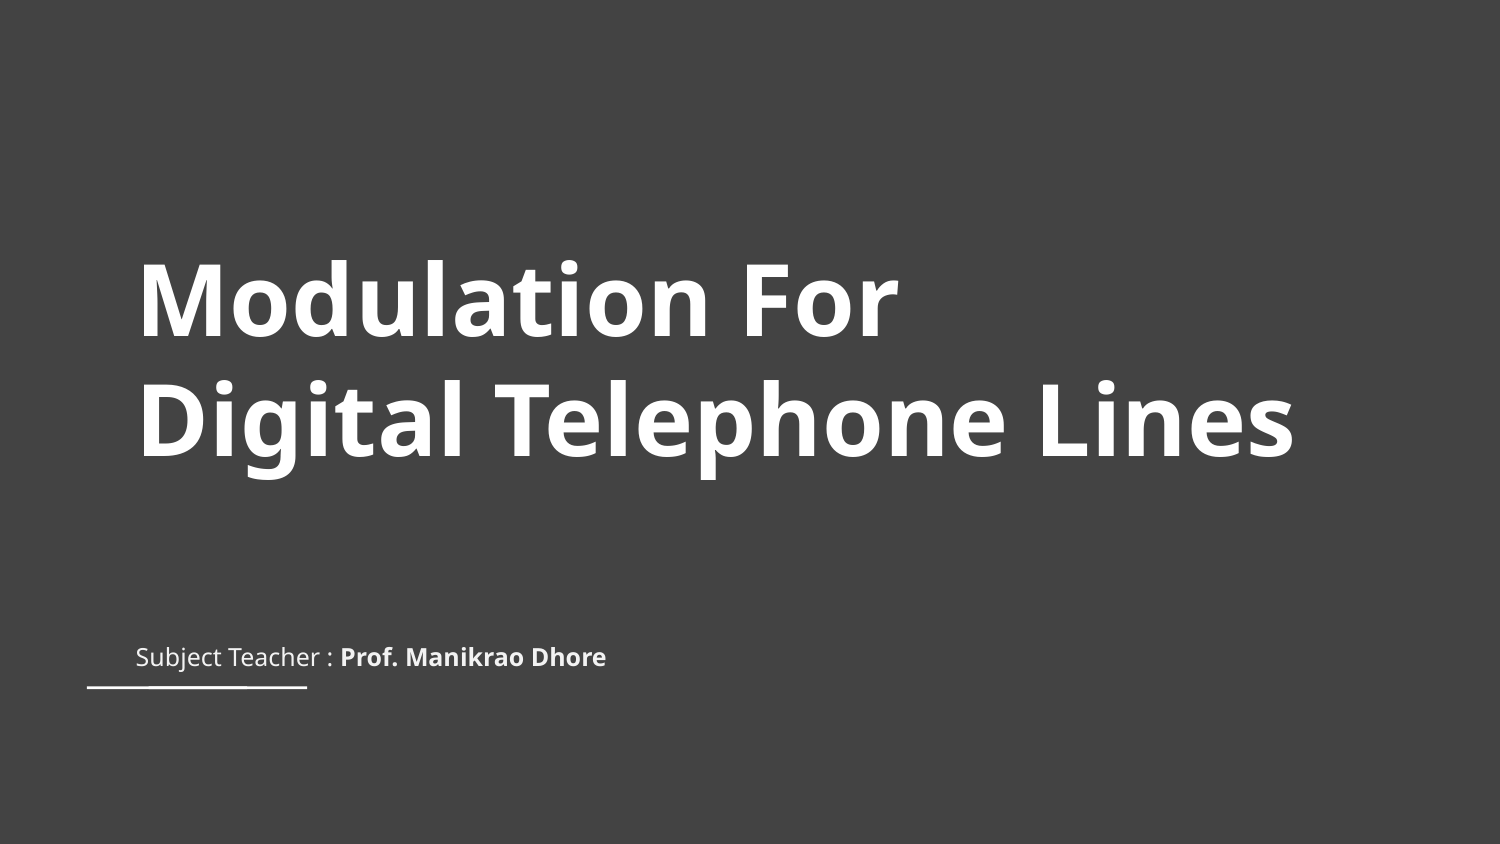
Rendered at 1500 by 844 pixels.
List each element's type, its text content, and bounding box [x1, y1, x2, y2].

title Modulation For Digital Telephone Lines Subject Teacher : Prof. Manikrao Dhore [120, 172, 1500, 735]
